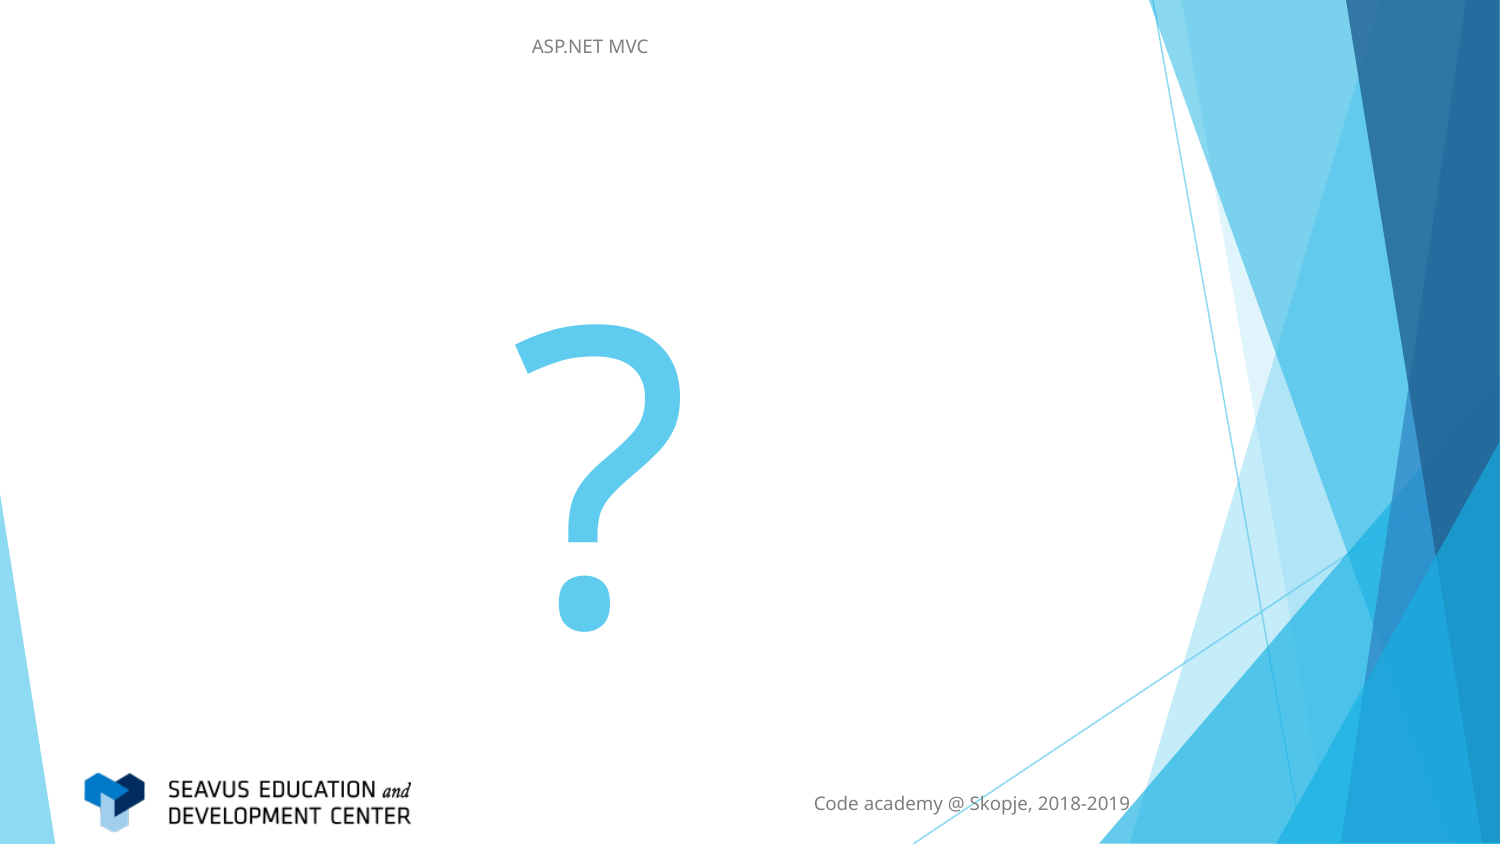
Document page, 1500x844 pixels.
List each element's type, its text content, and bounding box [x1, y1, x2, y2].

text_box Code academy @ Skopje, 2018-2019 [416, 785, 1141, 820]
picture [83, 771, 411, 834]
text_box ASP.NET MVC [83, 29, 1097, 64]
title ? [499, 203, 681, 640]
